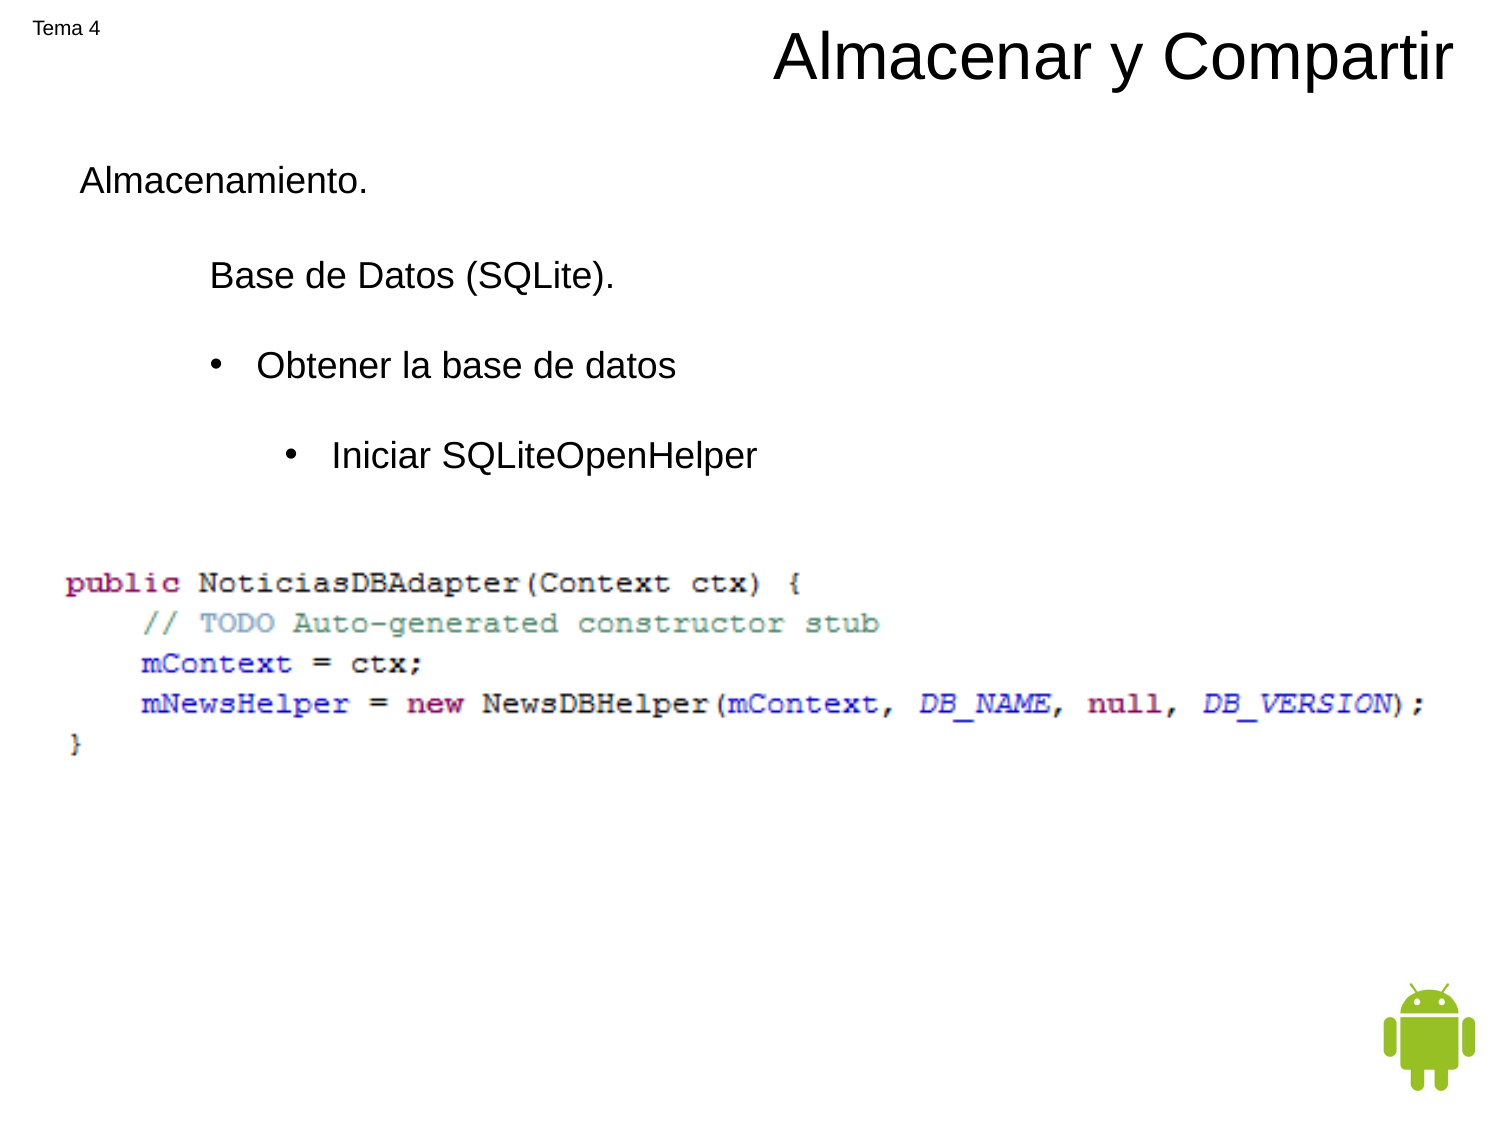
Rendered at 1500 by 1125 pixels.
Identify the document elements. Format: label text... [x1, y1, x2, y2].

text_box Almacenamiento. [64, 148, 431, 209]
picture [1375, 975, 1483, 1097]
title Almacenar y Compartir [643, 30, 1471, 76]
text_box Tema 4 [17, 7, 195, 48]
picture [52, 550, 1443, 776]
text_box Base de Datos (SQLite). Obtener la base de datos Iniciar SQLiteOpenHelper [194, 243, 1341, 529]
